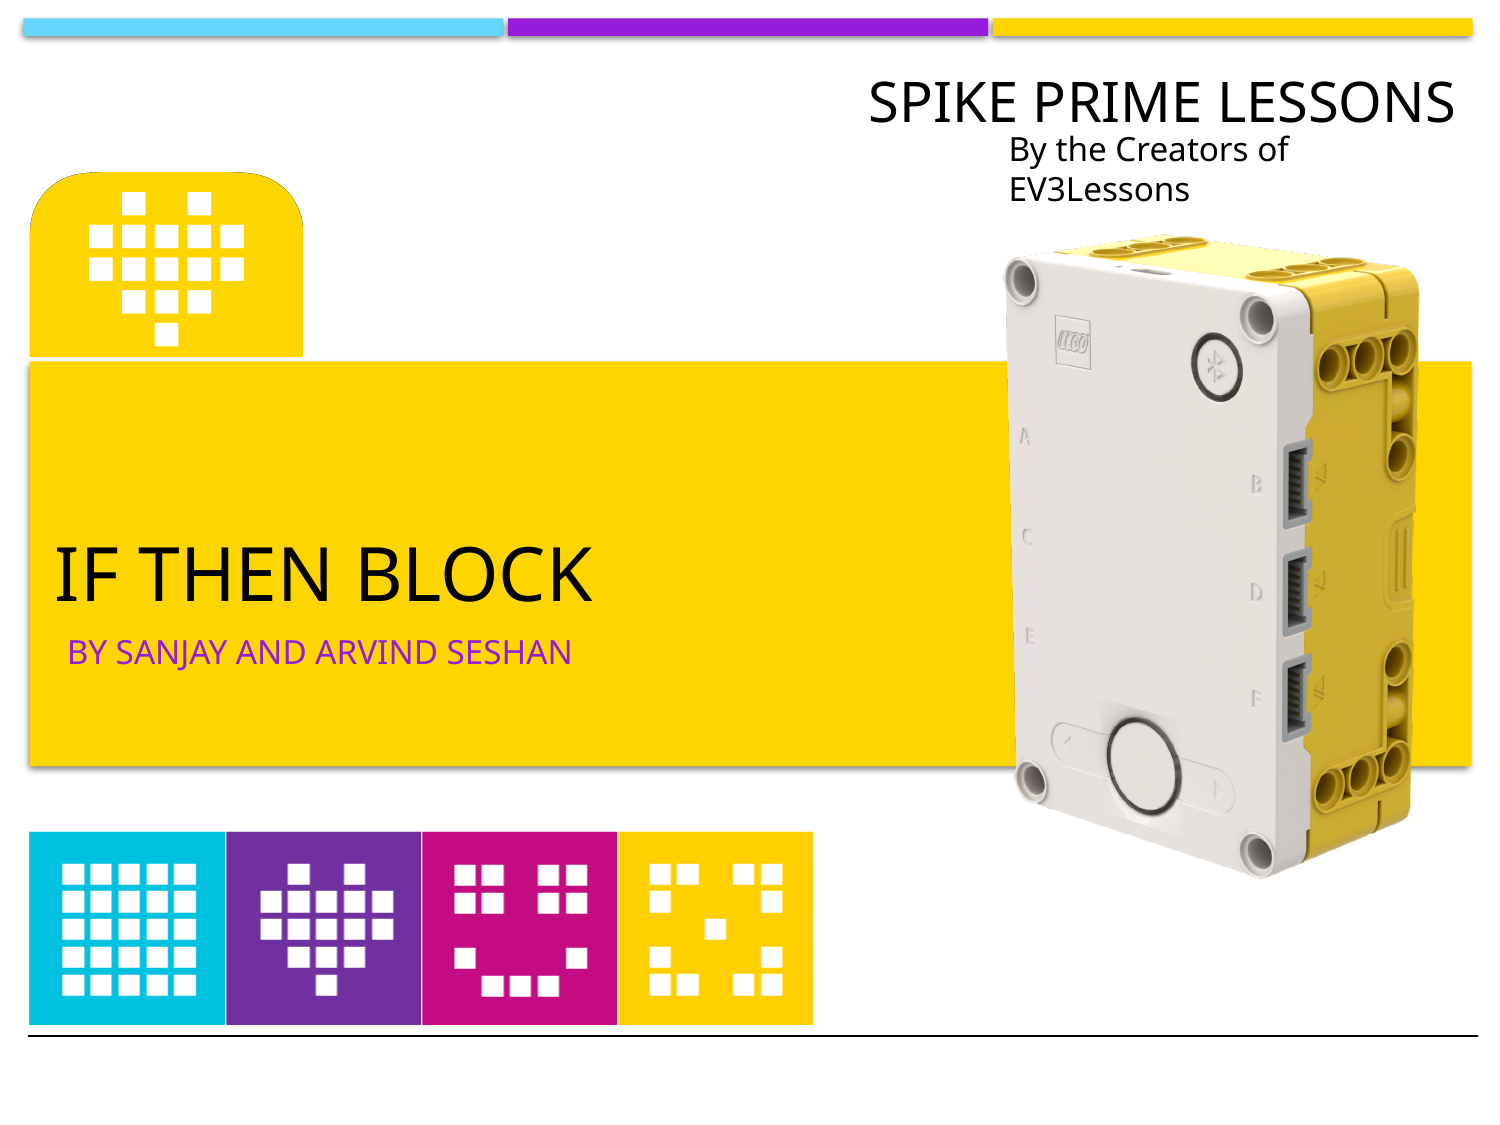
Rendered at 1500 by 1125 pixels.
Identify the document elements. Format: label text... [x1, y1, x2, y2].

subtitle BY SANJAY AND ARVIND SESHAN [51, 623, 994, 721]
title IF Then Block [39, 377, 994, 625]
picture [993, 221, 1433, 890]
picture [29, 830, 813, 1025]
picture [29, 172, 304, 357]
